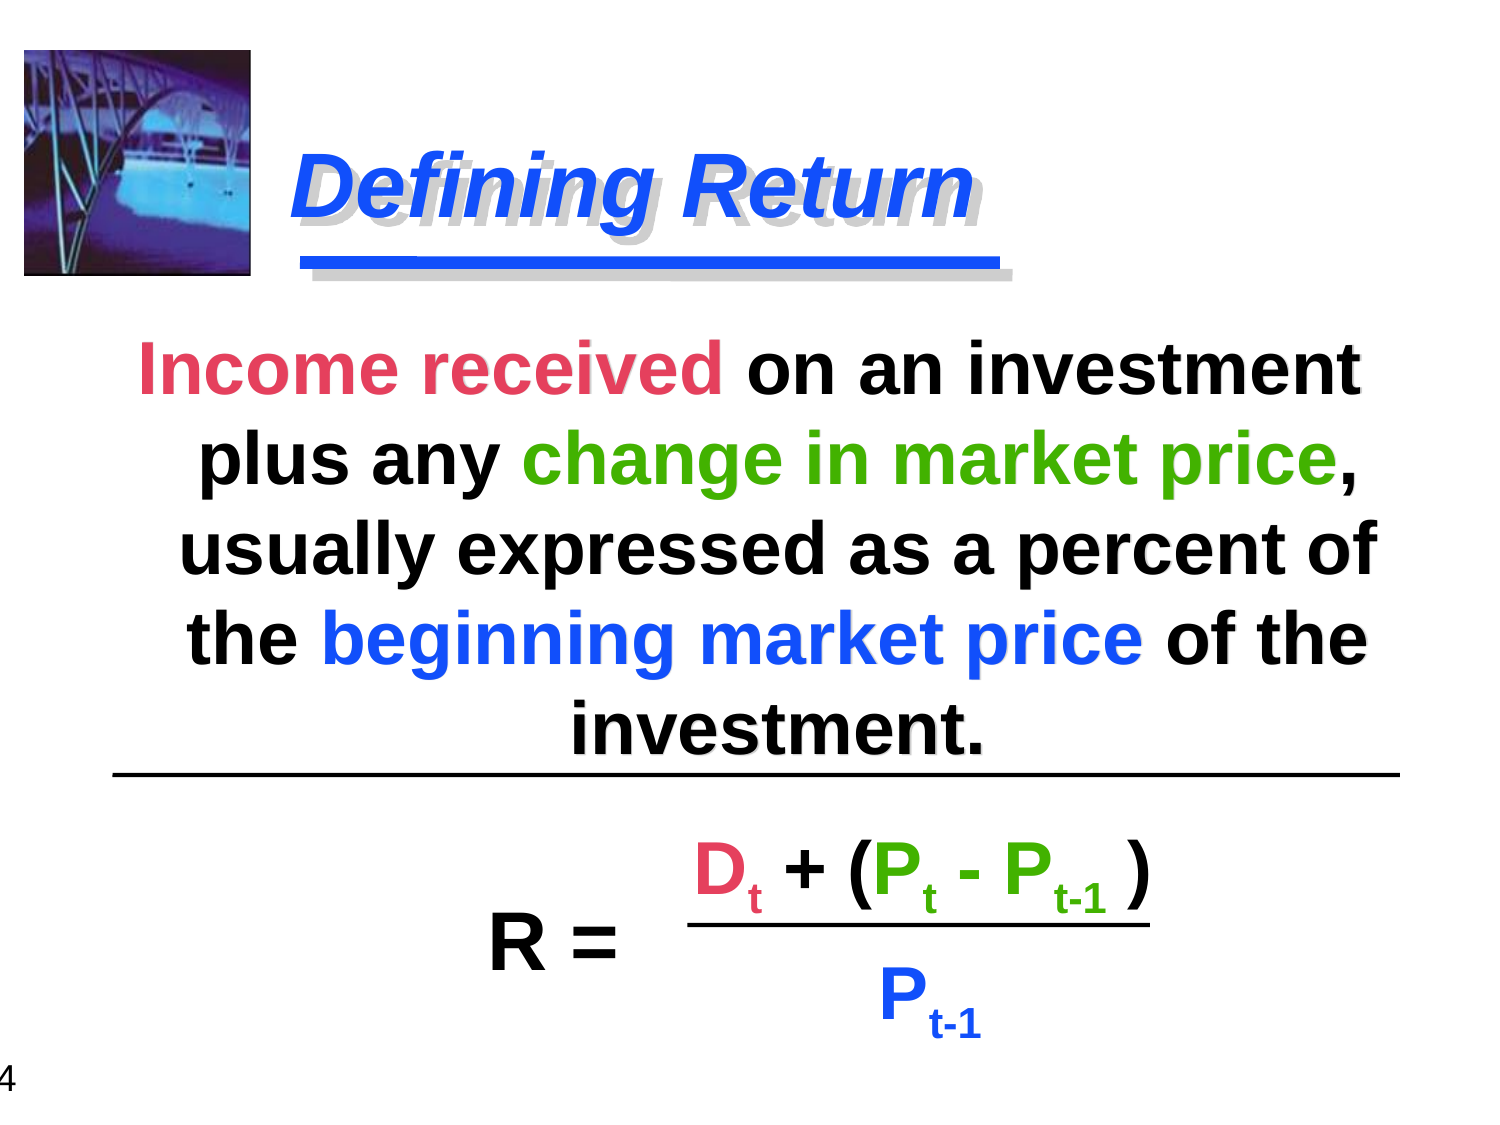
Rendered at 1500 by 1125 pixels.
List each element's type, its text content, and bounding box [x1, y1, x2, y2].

list Income received on an investment plus any change in market price, usually expressed as a percent of the beginning market price of the investment. [50, 312, 1450, 775]
text_box Dt + (Pt - Pt-1 ) [678, 812, 1168, 930]
picture [24, 50, 251, 276]
text_box R = [472, 880, 635, 995]
text_box Pt-1 [863, 937, 998, 1055]
title Defining Return [274, 74, 1451, 288]
